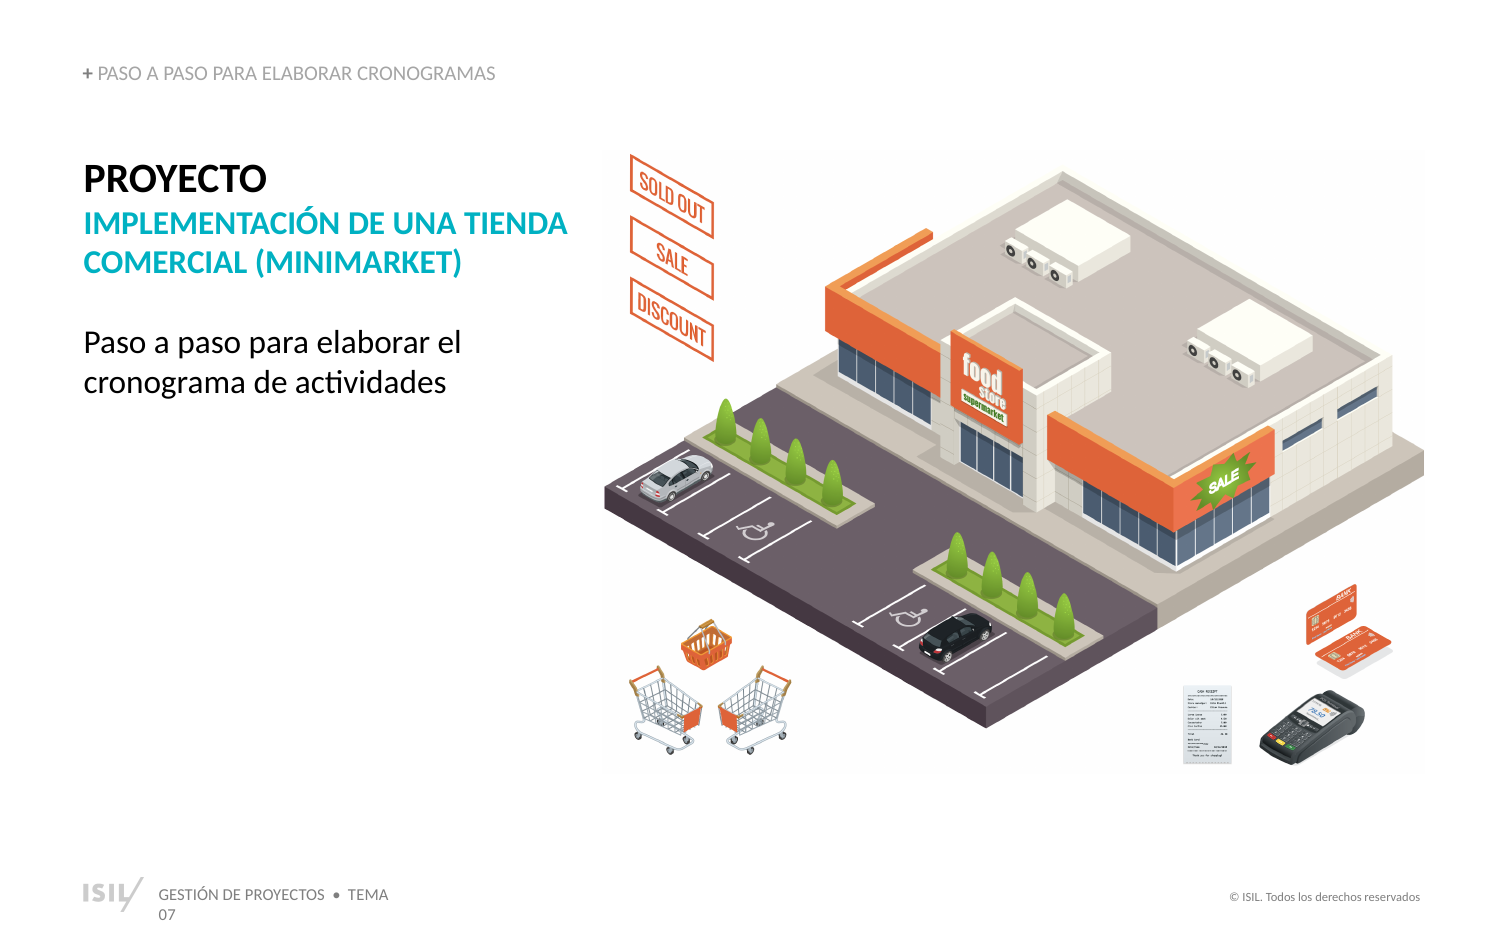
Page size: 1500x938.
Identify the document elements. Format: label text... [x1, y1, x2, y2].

text_box + PASO A PASO PARA ELABORAR CRONOGRAMAS [82, 61, 583, 85]
text_box PROYECTO IMPLEMENTACIÓN DE UNA TIENDA COMERCIAL (MINIMARKET) Paso a paso para elaborar el cronograma de actividades [83, 150, 591, 407]
picture [602, 150, 1425, 774]
